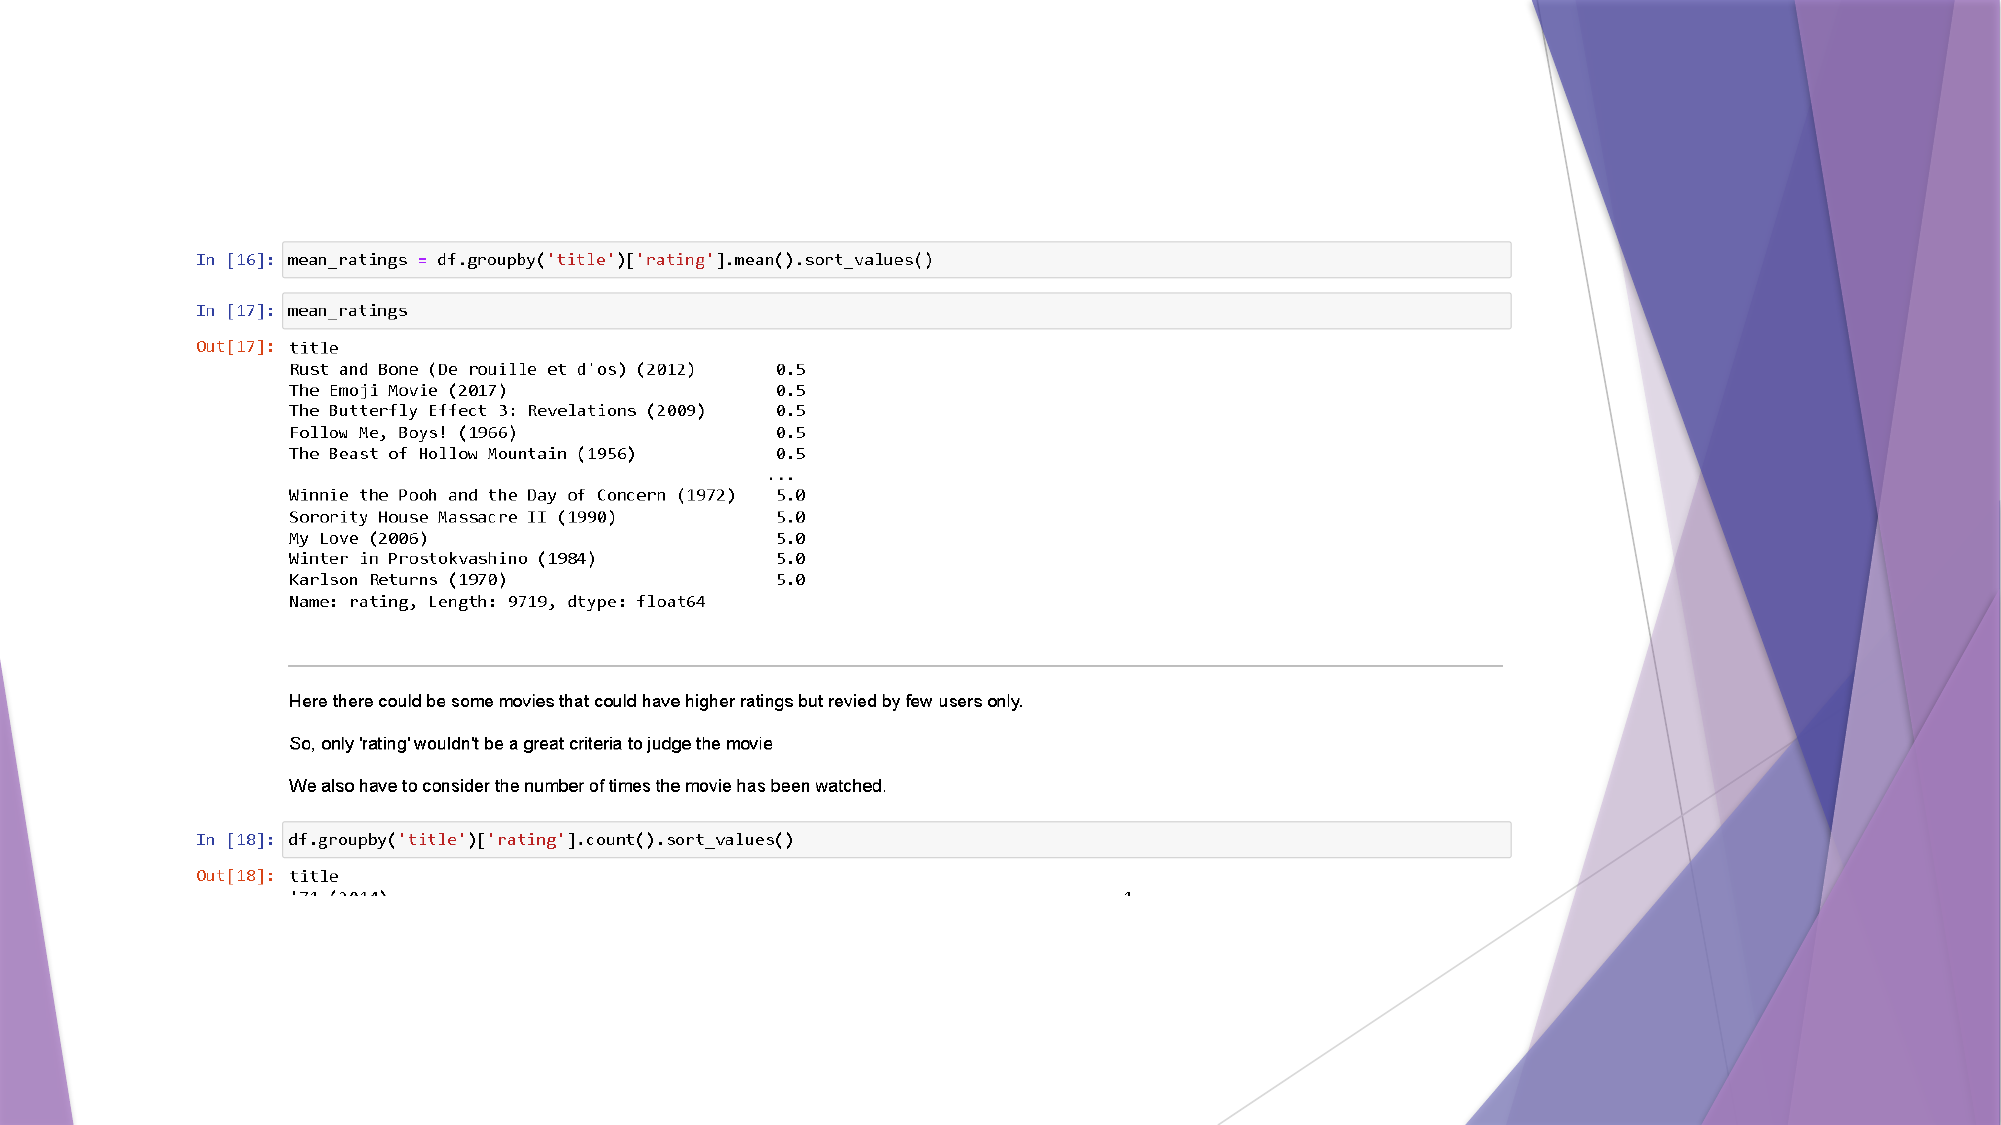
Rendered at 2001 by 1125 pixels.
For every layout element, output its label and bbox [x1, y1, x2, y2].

list [129, 228, 1527, 896]
